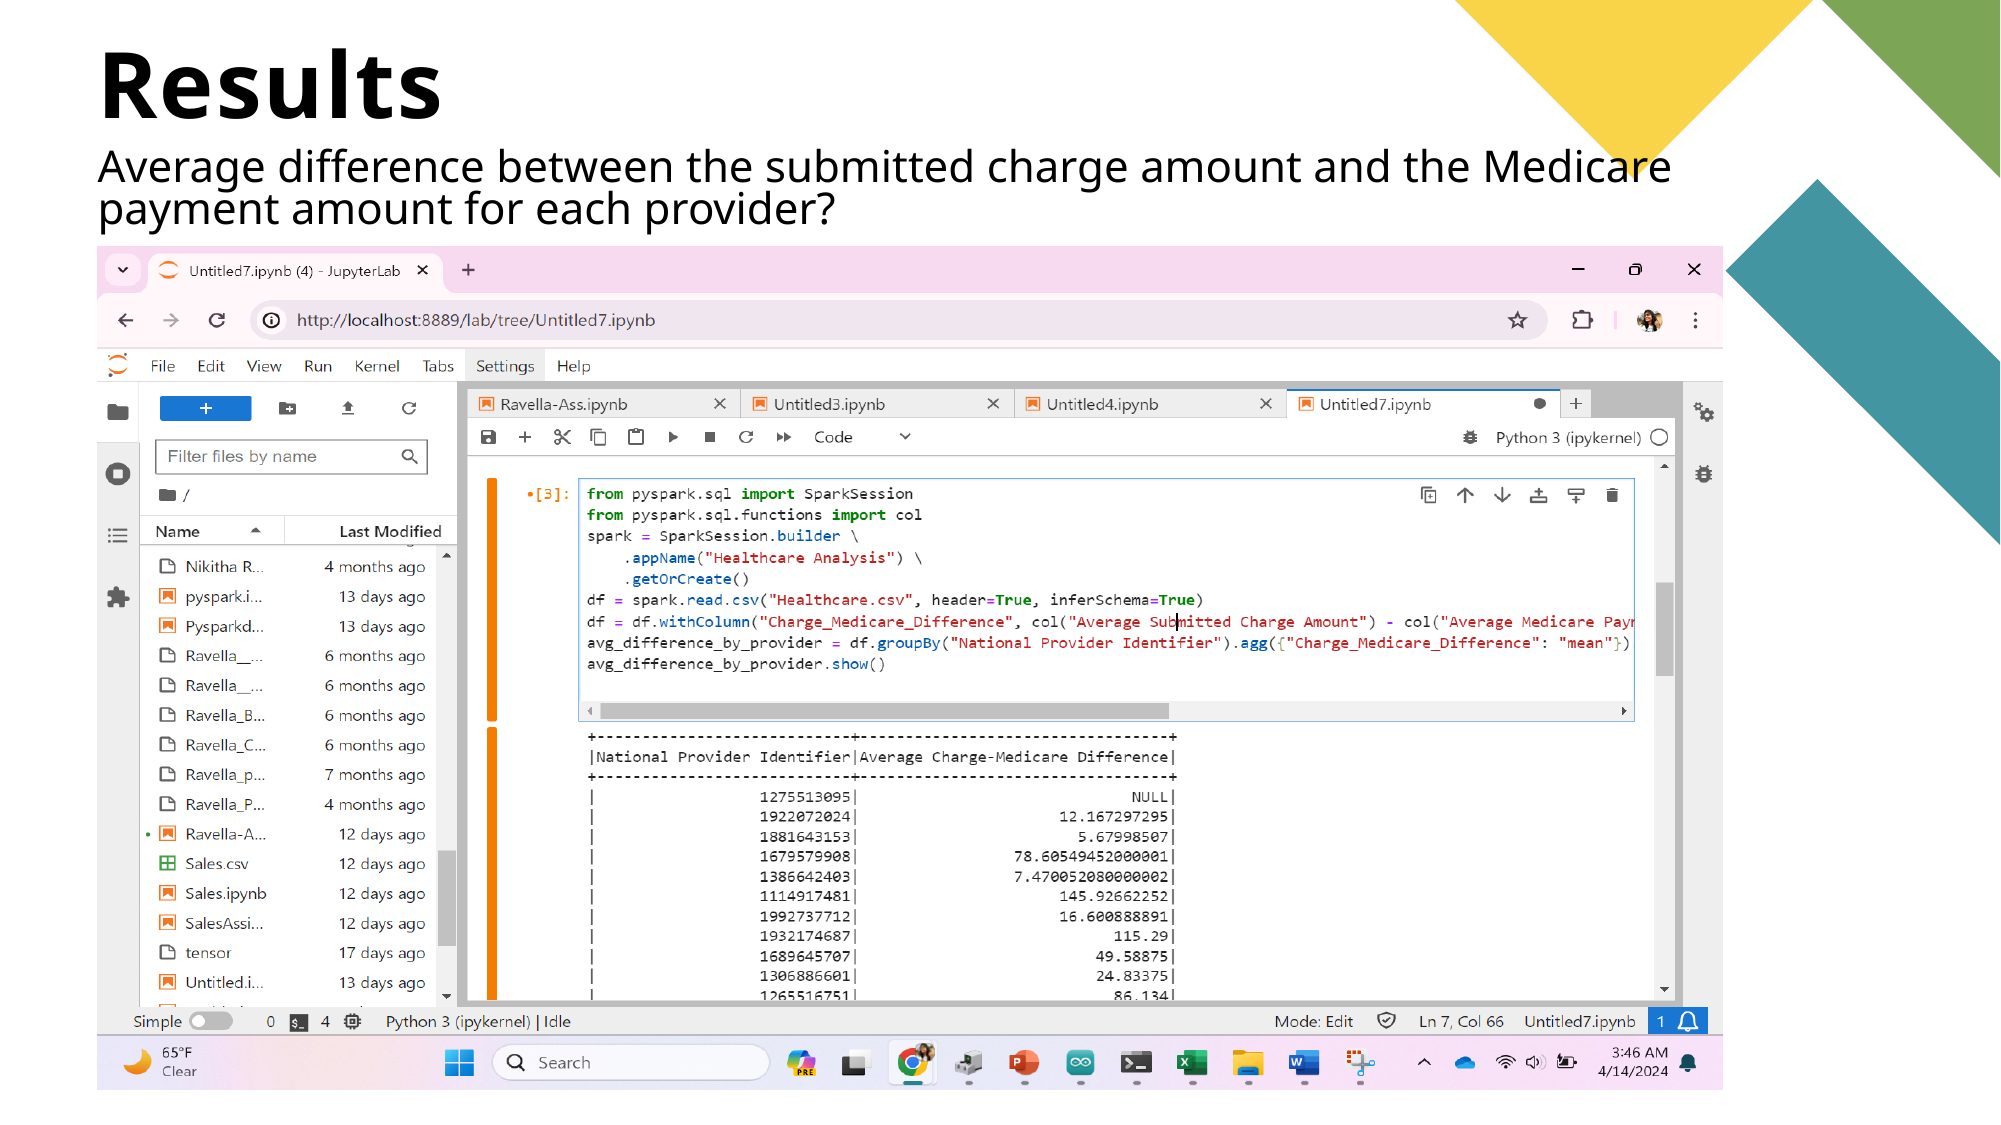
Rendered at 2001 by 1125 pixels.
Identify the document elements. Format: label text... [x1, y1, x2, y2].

picture [97, 246, 1723, 1091]
text_box Results [97, 34, 1625, 136]
title Average difference between the submitted charge amount and the Medicare payment amount for each provider? [97, 136, 1723, 233]
